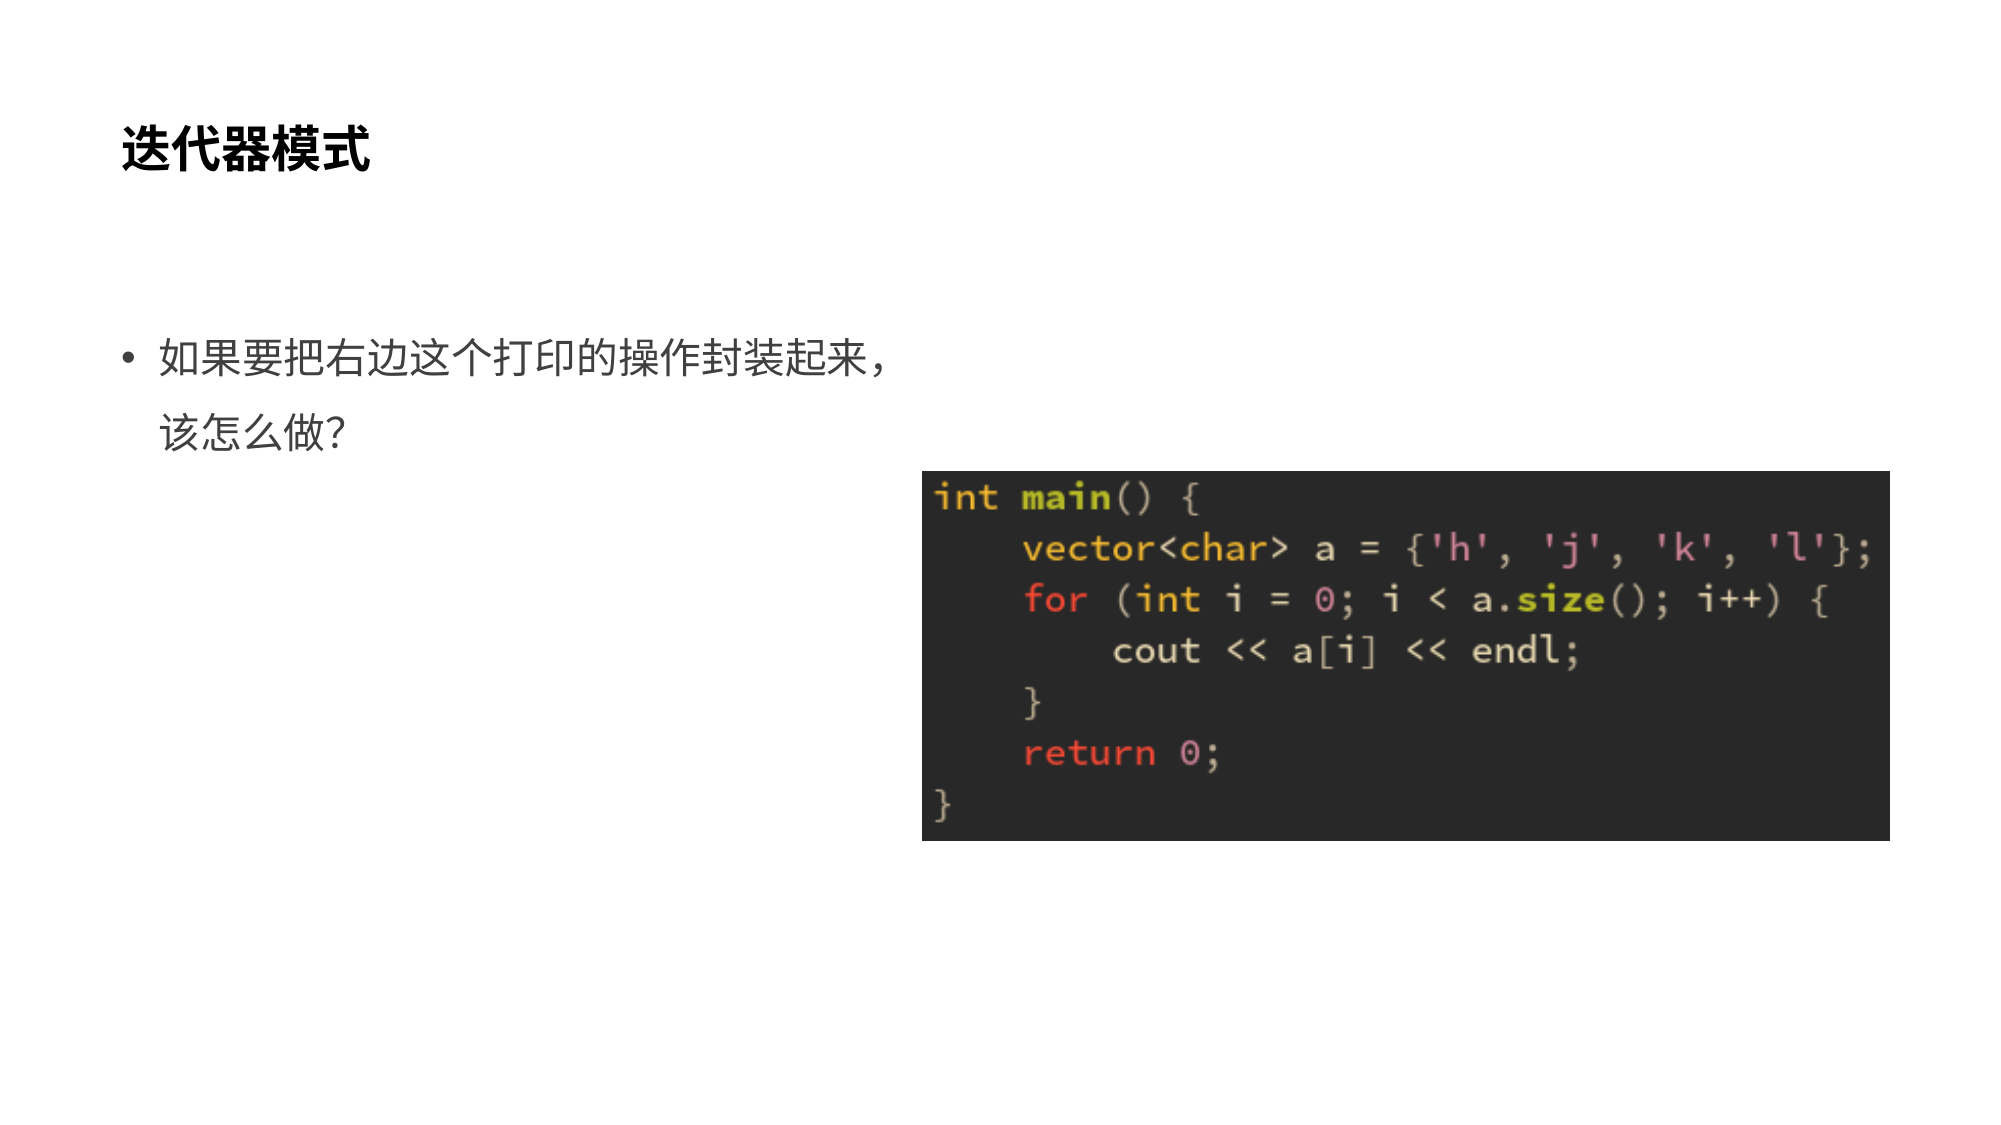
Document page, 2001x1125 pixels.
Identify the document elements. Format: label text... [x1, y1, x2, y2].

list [922, 471, 1890, 842]
title 迭代器模式 [106, 42, 1832, 260]
list 如果要把右边这个打印的操作封装起来，该怎么做？ [106, 299, 957, 1014]
